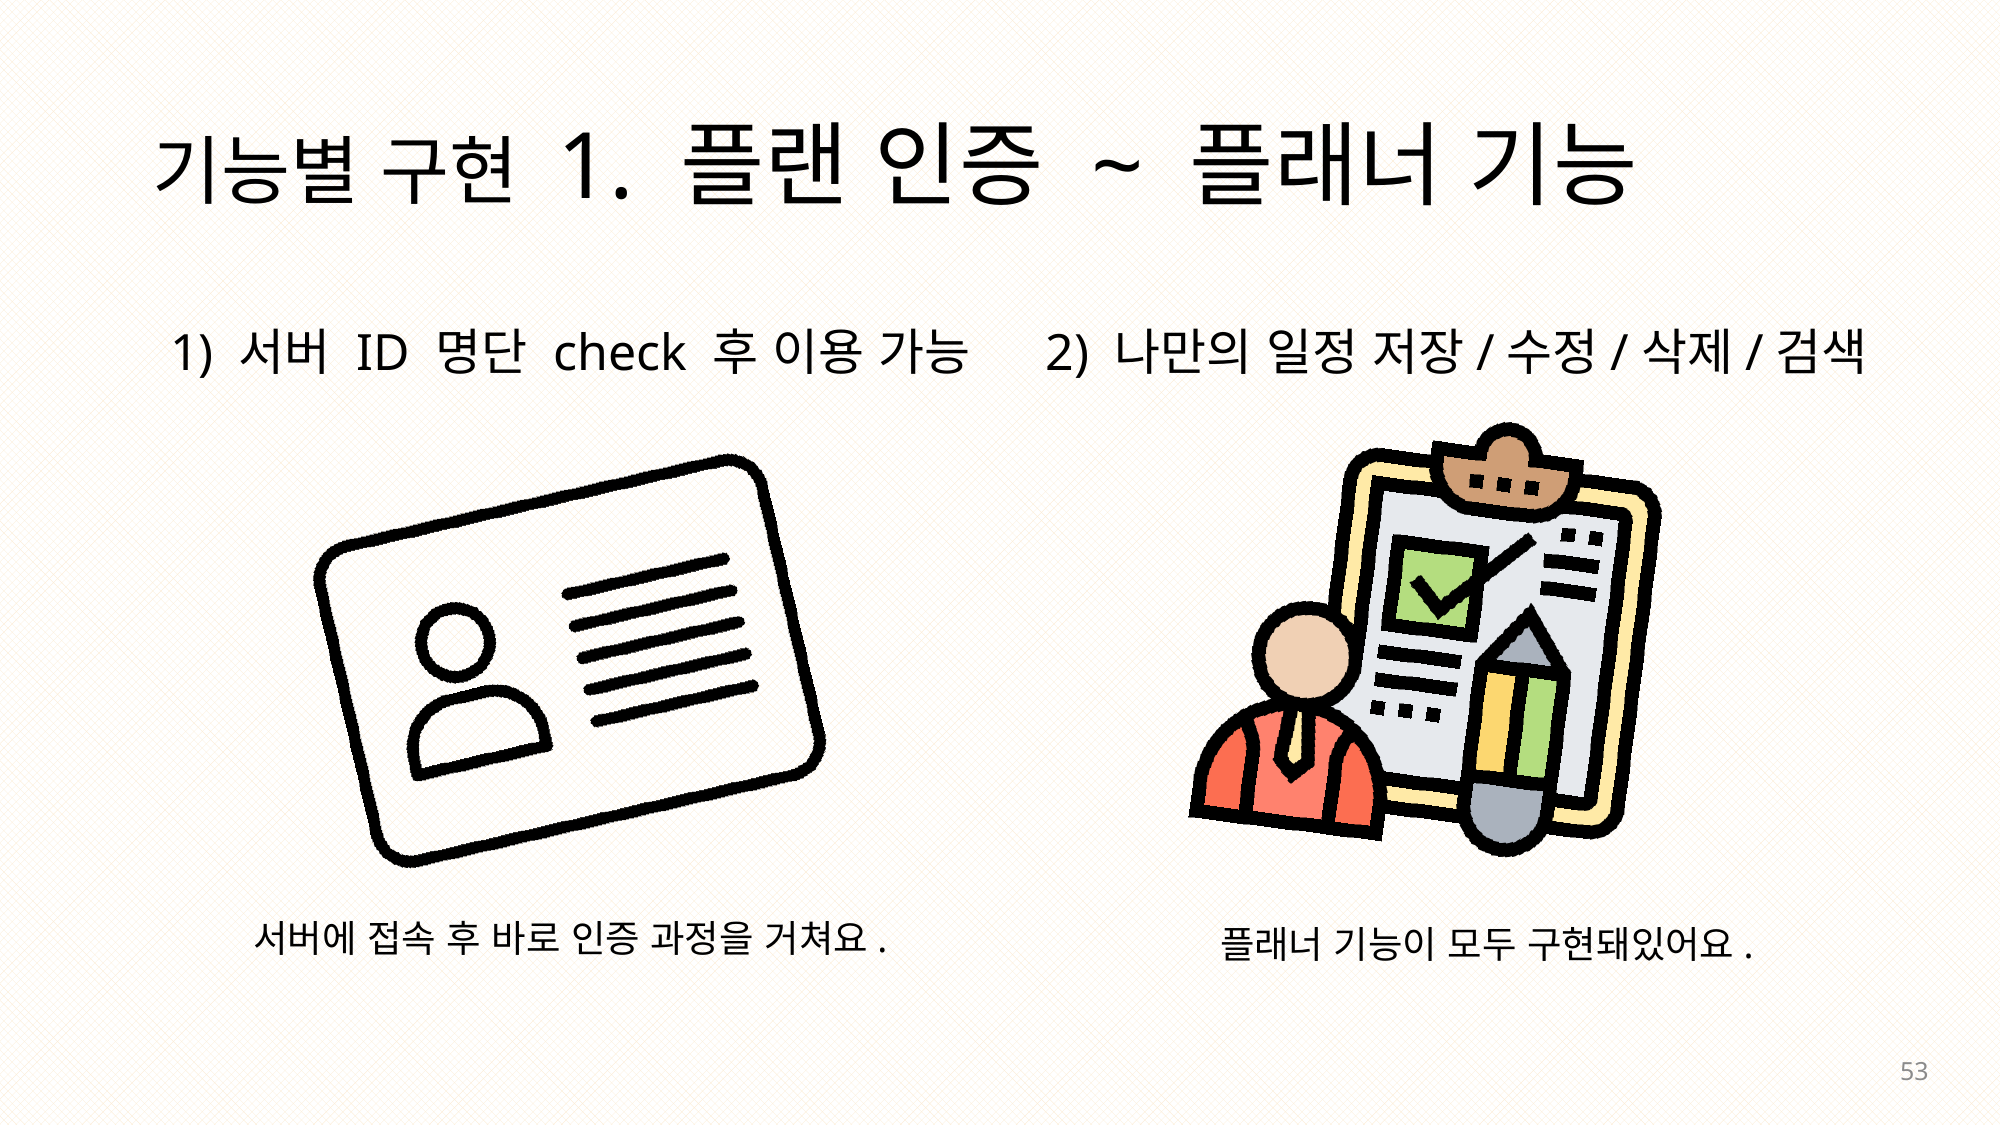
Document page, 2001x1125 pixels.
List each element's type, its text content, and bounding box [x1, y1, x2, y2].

text_box 1) 서버 ID 명단 check 후 이용 가능 [155, 313, 986, 388]
text_box 2) 나만의 일정 저장/수정/삭제/검색 [1031, 313, 1883, 388]
picture [290, 388, 847, 907]
title 기능별 구현 1. 플랜 인증 ~ 플래너 기능 [137, 59, 1863, 278]
slide_number 53 [1493, 1042, 1944, 1103]
text_box 서버에 접속 후 바로 인증 과정을 거쳐요. [238, 907, 903, 968]
picture [1180, 388, 1678, 878]
text_box 플래너 기능이 모두 구현돼있어요. [1205, 914, 1769, 974]
